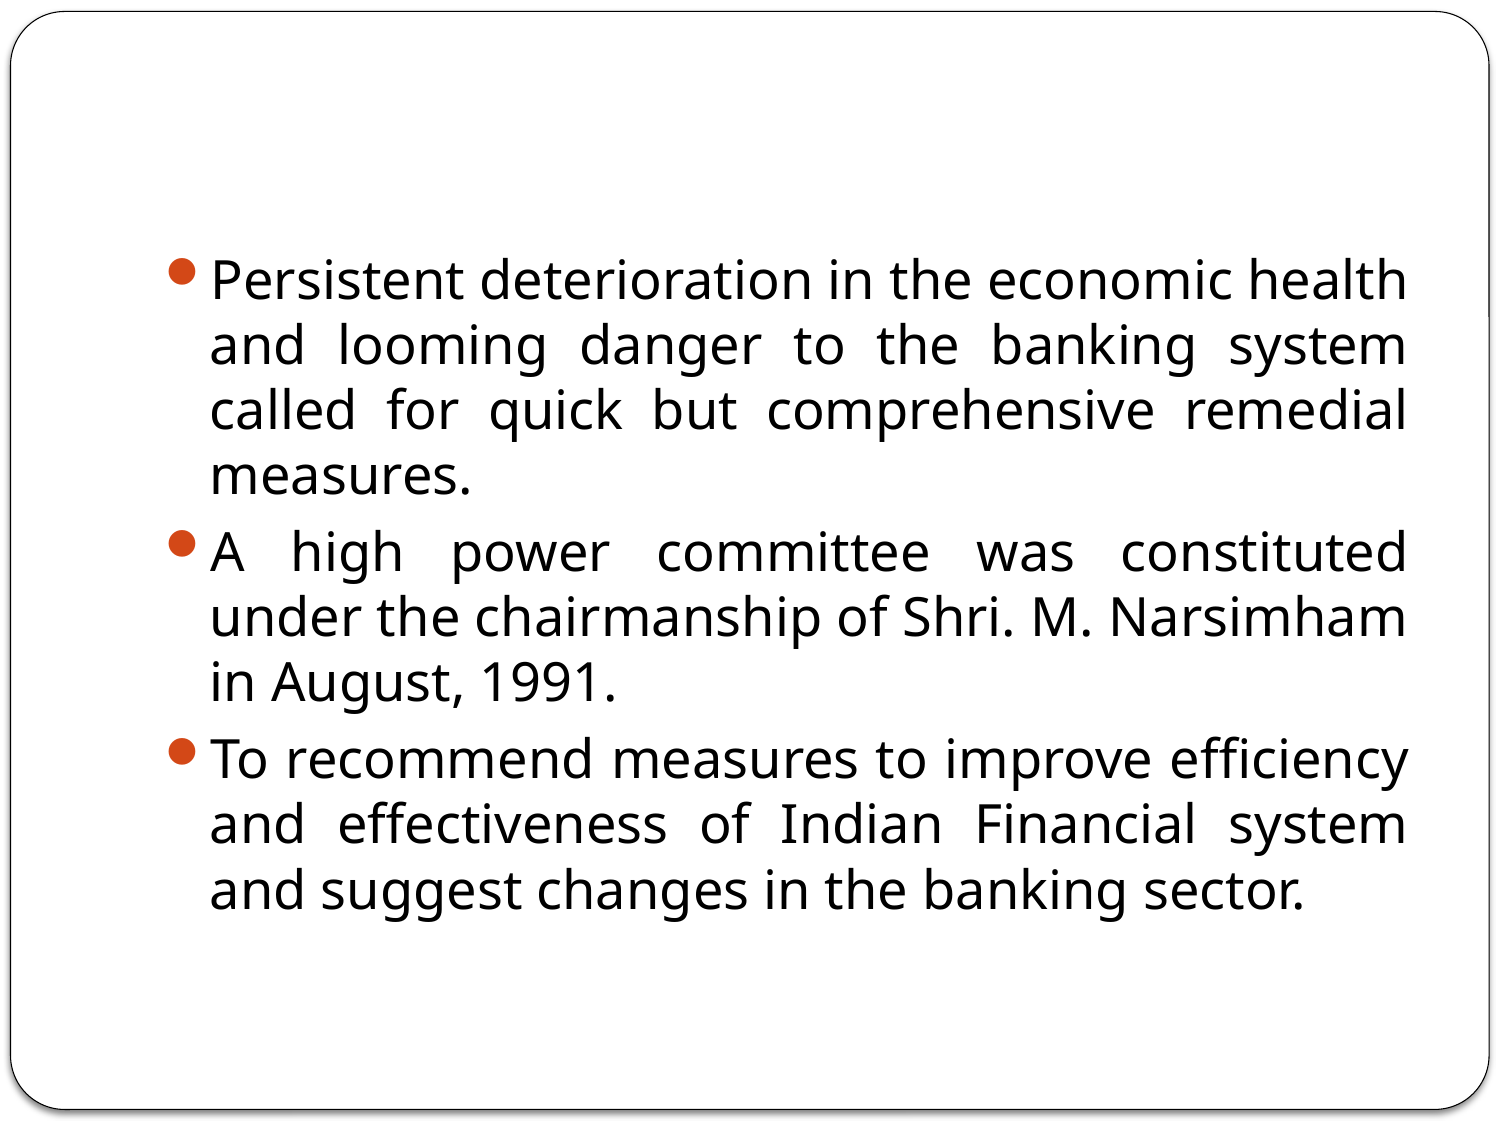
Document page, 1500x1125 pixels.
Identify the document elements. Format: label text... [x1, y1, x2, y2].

list Persistent deterioration in the economic health and looming danger to the banking system called for quick but comprehensive remedial measures. A high power committee was constituted under the chairmanship of Shri. M. Narsimham in August, 1991. To recommend measures to improve efficiency and effectiveness of Indian Financial system and suggest changes in the banking sector. [150, 237, 1425, 988]
